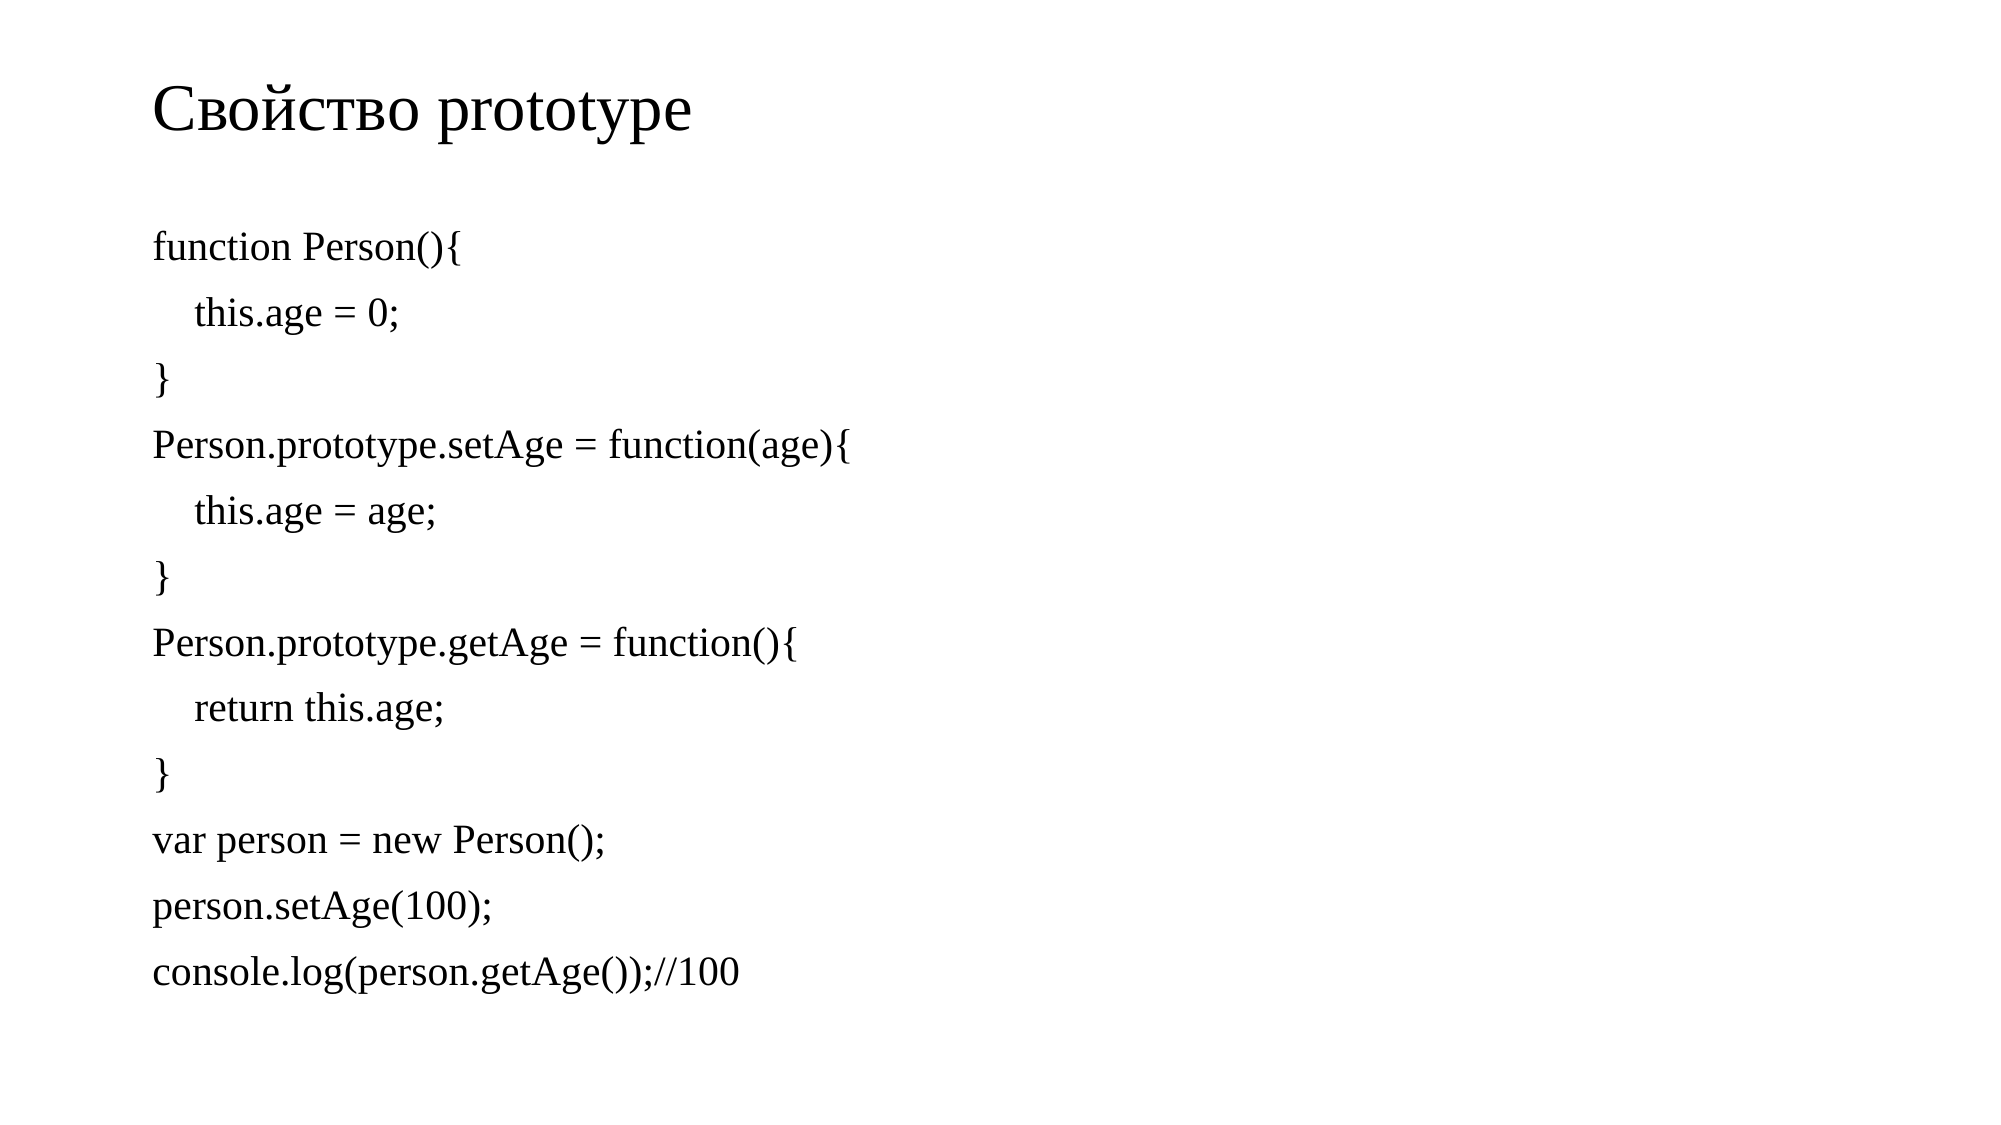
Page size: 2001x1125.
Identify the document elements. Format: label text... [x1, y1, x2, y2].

list function Person(){ this.age = 0; } Person.prototype.setAge = function(age){ this.age = age; } Person.prototype.getAge = function(){ return this.age; } var person = new Person(); person.setAge(100); console.log(person.getAge());//100 [137, 217, 1863, 1125]
title Свойство prototype [137, 0, 1863, 217]
